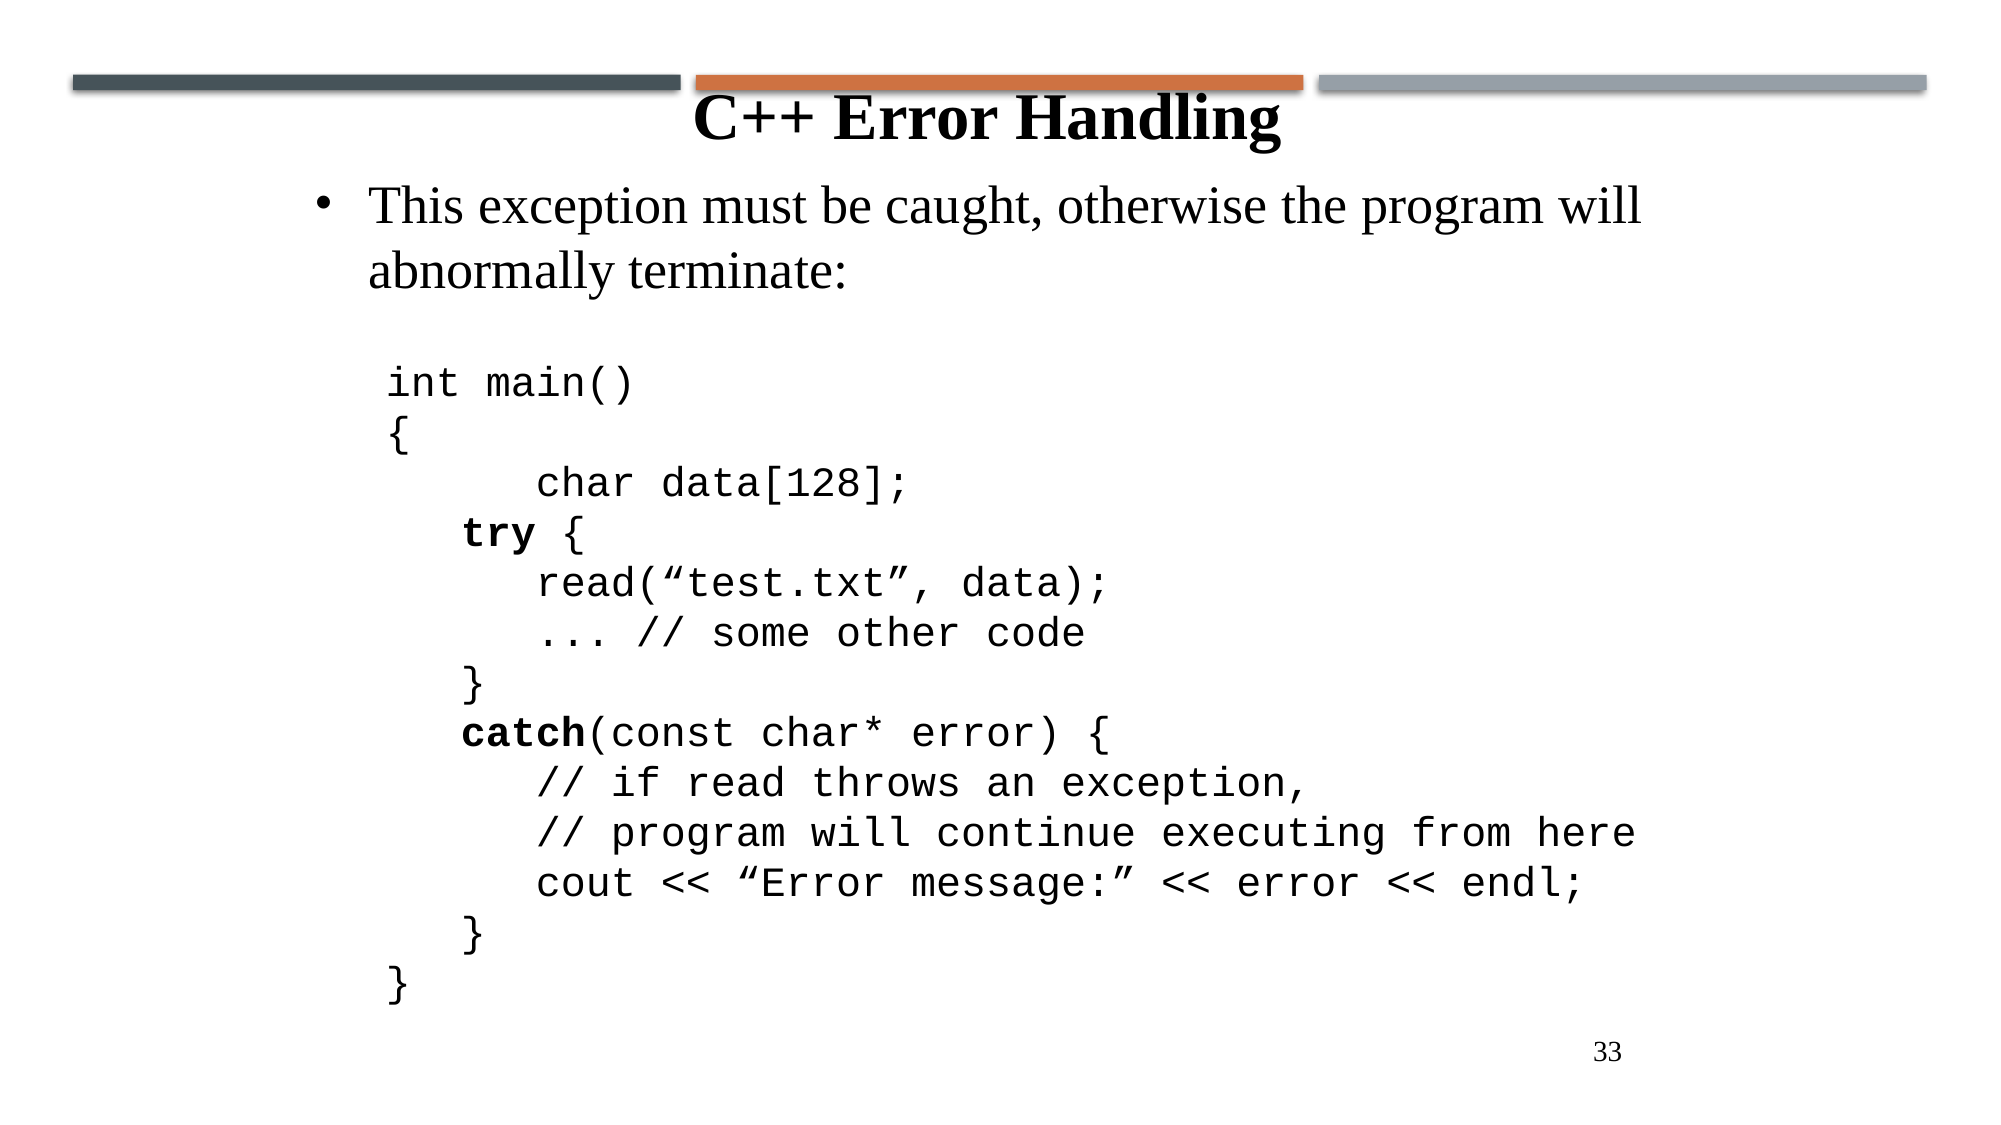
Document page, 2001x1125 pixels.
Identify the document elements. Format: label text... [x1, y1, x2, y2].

text_box C++ Error Handling [249, 50, 1725, 175]
text_box This exception must be caught, otherwise the program will abnormally terminate: [299, 162, 1713, 1025]
text_box 33 [1324, 1024, 1638, 1100]
text_box int main() { char data[128]; try { read(“test.txt”, data); ... // some other code } catch(const char* error) { // if read throws an exception, // program will continue executing from here cout << “Error message:” << error << endl; } } [371, 347, 1713, 1013]
